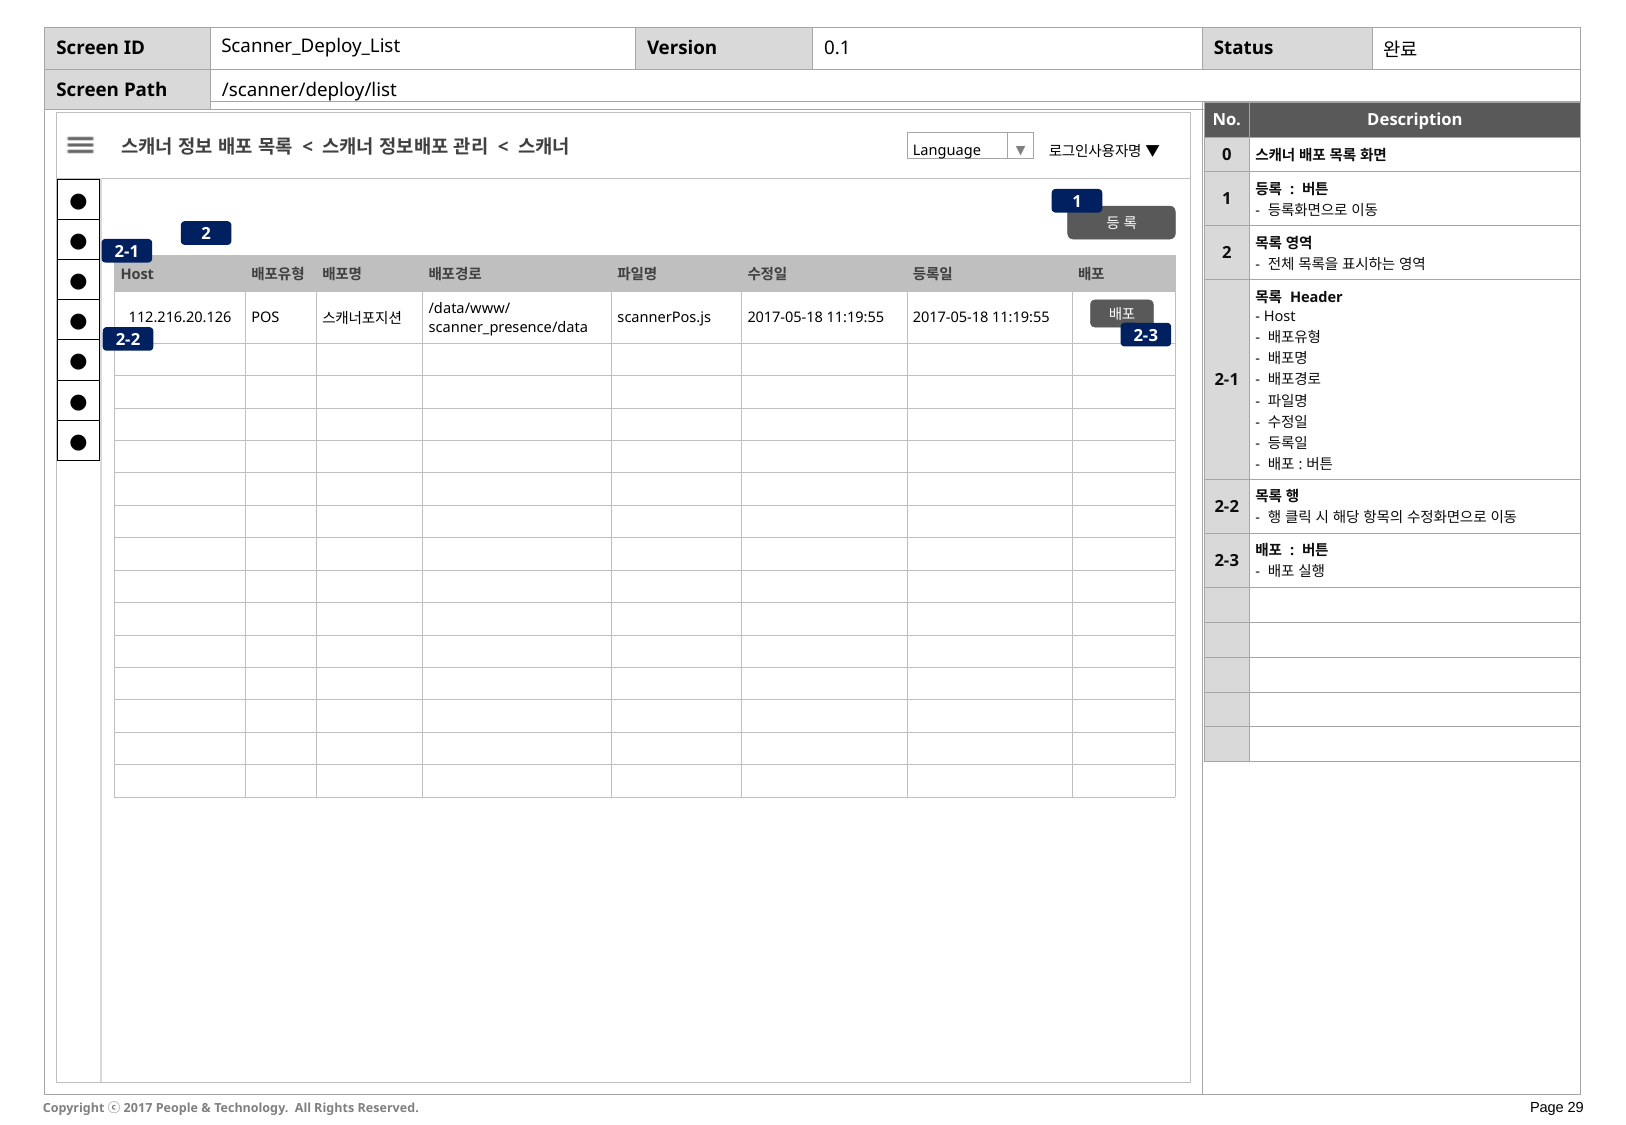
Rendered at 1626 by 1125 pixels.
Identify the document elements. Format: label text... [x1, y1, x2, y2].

table_cell [1073, 506, 1175, 537]
table_cell [115, 441, 245, 472]
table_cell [115, 765, 245, 797]
table_cell [908, 603, 1072, 635]
table_cell [1205, 588, 1249, 622]
table_cell [742, 636, 907, 667]
table_cell [908, 441, 1072, 472]
table_cell [115, 668, 245, 699]
table_cell [908, 473, 1072, 505]
table_cell [1073, 636, 1175, 667]
table_cell [742, 376, 907, 408]
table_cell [317, 733, 422, 764]
table_cell ● [58, 300, 97, 339]
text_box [1049, 186, 1105, 215]
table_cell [612, 700, 741, 732]
table_cell [246, 636, 316, 667]
table_cell [612, 506, 741, 537]
table_cell [423, 344, 611, 375]
table_cell [1205, 693, 1249, 726]
table_cell [246, 571, 316, 602]
table_cell 스캐너포지션 [317, 292, 422, 343]
table_cell [115, 636, 245, 667]
table_cell [115, 538, 245, 570]
table_cell [1073, 538, 1175, 570]
table_cell 배포 : 버튼 - 배포 실행 [1250, 534, 1580, 587]
table_cell [742, 344, 907, 375]
text_box 등 록 [1067, 206, 1176, 240]
table_cell POS [246, 292, 316, 343]
table_cell [115, 571, 245, 602]
table_cell [317, 473, 422, 505]
table_cell [317, 441, 422, 472]
table_cell [1250, 658, 1580, 692]
table_cell [317, 603, 422, 635]
table_cell [115, 603, 245, 635]
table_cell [317, 668, 422, 699]
table_cell [246, 376, 316, 408]
table_header 수정일 [742, 256, 907, 291]
table_cell ● [58, 381, 97, 420]
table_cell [115, 733, 245, 764]
table_cell 2-3 [1205, 534, 1249, 587]
table_header 배포명 [317, 256, 422, 291]
table_cell [317, 571, 422, 602]
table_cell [246, 668, 316, 699]
table_cell scannerPos.js [612, 292, 741, 343]
text_box 로그인사용자명 ▼ [1042, 133, 1179, 160]
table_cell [317, 700, 422, 732]
table_cell [612, 571, 741, 602]
table_cell [1205, 727, 1249, 761]
table_cell [317, 344, 422, 375]
table_cell [1073, 473, 1175, 505]
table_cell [908, 668, 1072, 699]
table_cell [317, 538, 422, 570]
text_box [102, 236, 155, 265]
table_header No. [1205, 103, 1249, 137]
table_header 배포경로 [423, 256, 611, 291]
table_cell [1073, 409, 1175, 440]
text_box [56, 112, 1191, 179]
table_cell [317, 376, 422, 408]
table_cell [742, 700, 907, 732]
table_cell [612, 733, 741, 764]
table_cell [423, 700, 611, 732]
table_cell [1073, 441, 1175, 472]
table_cell [317, 636, 422, 667]
table_cell [317, 409, 422, 440]
table_header 파일명 [612, 256, 741, 291]
table_cell [115, 473, 245, 505]
table_header Screen ID [45, 28, 210, 69]
table_cell [423, 603, 611, 635]
table_cell ● [58, 421, 97, 460]
table_cell [612, 344, 741, 375]
table_header 등록일 [908, 256, 1072, 291]
table_cell /data/www/scanner_presence/data [423, 292, 611, 343]
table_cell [423, 668, 611, 699]
text_box Language [906, 132, 1007, 159]
table_cell 2 [1205, 226, 1249, 279]
table_cell [742, 538, 907, 570]
table_cell [423, 636, 611, 667]
table_cell [246, 506, 316, 537]
table_cell [246, 409, 316, 440]
table_cell [1205, 623, 1249, 657]
table_cell [115, 376, 245, 408]
table_cell [612, 538, 741, 570]
table_cell [246, 441, 316, 472]
table_header Description [1250, 103, 1580, 137]
table_cell [115, 409, 245, 440]
table_cell ● [58, 220, 97, 259]
table_cell 목록 행 - 행 클릭 시 해당 항목의 수정화면으로 이동 [1250, 480, 1580, 533]
table_cell 2017-05-18 11:19:55 [908, 292, 1072, 343]
table_cell ● [58, 340, 97, 380]
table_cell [246, 700, 316, 732]
table_cell 2-1 [1205, 280, 1249, 479]
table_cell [1073, 733, 1175, 764]
table_cell 2017-05-18 11:19:55 [742, 292, 907, 343]
table_cell [612, 376, 741, 408]
table_cell [742, 409, 907, 440]
table_cell [423, 506, 611, 537]
table_cell [742, 473, 907, 505]
table_cell [115, 506, 245, 537]
table_header 배포 [1073, 256, 1175, 291]
table_cell [908, 571, 1072, 602]
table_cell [423, 733, 611, 764]
table_cell 112.216.20.126 [115, 292, 245, 343]
table_cell [1073, 344, 1175, 375]
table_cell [246, 733, 316, 764]
table_header 완료 [1373, 28, 1580, 69]
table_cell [246, 765, 316, 797]
table_cell [612, 636, 741, 667]
table_cell [246, 603, 316, 635]
table_cell Screen Path [45, 70, 210, 109]
table_cell [1073, 376, 1175, 408]
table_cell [115, 700, 245, 732]
table_cell [612, 473, 741, 505]
table_cell /scanner/deploy/list [211, 70, 1580, 109]
table_cell [612, 603, 741, 635]
table_header Status [1203, 28, 1372, 69]
table_cell [1073, 603, 1175, 635]
table_cell [908, 344, 1072, 375]
table_cell [423, 409, 611, 440]
table_cell [1250, 727, 1580, 761]
table_cell [423, 473, 611, 505]
table_cell [423, 571, 611, 602]
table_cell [742, 765, 907, 797]
table_cell [612, 441, 741, 472]
table_cell [1205, 658, 1249, 692]
table_cell [246, 473, 316, 505]
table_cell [908, 765, 1072, 797]
table_cell [423, 376, 611, 408]
table_cell [908, 538, 1072, 570]
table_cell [317, 765, 422, 797]
table_cell 2-2 [1205, 480, 1249, 533]
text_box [102, 324, 156, 353]
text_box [1090, 299, 1174, 349]
table_cell 스캐너 배포 목록 화면 [1250, 138, 1580, 171]
text_box 스캐너 정보 배포 목록 < 스캐너 정보배포 관리 < 스캐너 [113, 126, 853, 166]
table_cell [423, 765, 611, 797]
table_cell [742, 571, 907, 602]
table_cell 등록 : 버튼 - 등록화면으로 이동 [1250, 172, 1580, 225]
table_cell [423, 538, 611, 570]
table_cell [612, 409, 741, 440]
table_cell 1 [1205, 172, 1249, 225]
table_cell [1250, 623, 1580, 657]
table_cell [246, 538, 316, 570]
table_cell [246, 344, 316, 375]
table_header Host [115, 256, 245, 291]
table_header ● [58, 180, 99, 219]
table_cell [423, 441, 611, 472]
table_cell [742, 733, 907, 764]
table_cell [742, 506, 907, 537]
table_cell [908, 636, 1072, 667]
table_cell [742, 603, 907, 635]
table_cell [908, 700, 1072, 732]
table_cell [317, 506, 422, 537]
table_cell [612, 765, 741, 797]
table_cell 목록 영역 - 전체 목록을 표시하는 영역 [1250, 226, 1580, 279]
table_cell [1073, 668, 1175, 699]
table_cell 목록 Header - Host - 배포유형 - 배포명 - 배포경로 - 파일명 - 수정일 - 등록일 - 배포:버튼 [1250, 280, 1580, 479]
table_cell [908, 506, 1072, 537]
text_box ▼ [1007, 132, 1034, 159]
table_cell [612, 668, 741, 699]
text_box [178, 219, 234, 247]
table_cell [1250, 588, 1580, 622]
picture [60, 126, 100, 163]
title Scanner_Deploy_List [205, 25, 1203, 66]
table_cell ● [58, 260, 97, 299]
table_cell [1073, 700, 1175, 732]
table_cell [1250, 693, 1580, 726]
table_cell [1073, 571, 1175, 602]
table_header 배포유형 [246, 256, 316, 291]
table_cell 0 [1205, 138, 1249, 171]
table_cell [115, 344, 245, 375]
table_cell [1073, 292, 1175, 343]
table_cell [742, 668, 907, 699]
table_cell [908, 376, 1072, 408]
table_cell [742, 441, 907, 472]
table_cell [1073, 765, 1175, 797]
table_cell [908, 409, 1072, 440]
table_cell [908, 733, 1072, 764]
